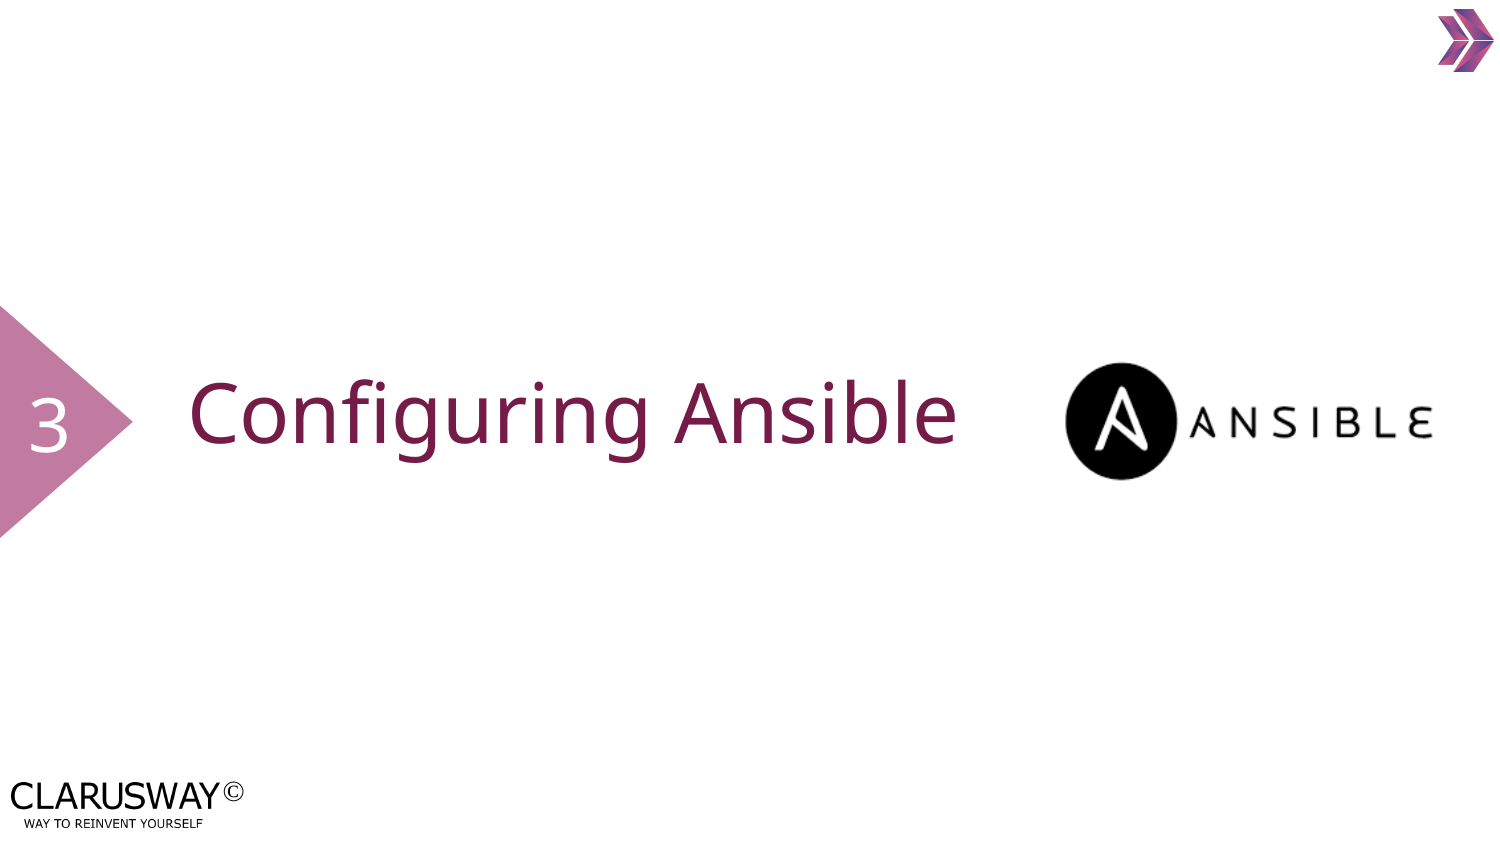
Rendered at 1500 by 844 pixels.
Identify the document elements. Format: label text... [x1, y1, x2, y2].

picture [1051, 305, 1448, 539]
picture [11, 782, 220, 828]
picture [1438, 9, 1494, 72]
text_box 3 [0, 306, 100, 540]
text_box Configuring Ansible [172, 371, 1001, 468]
